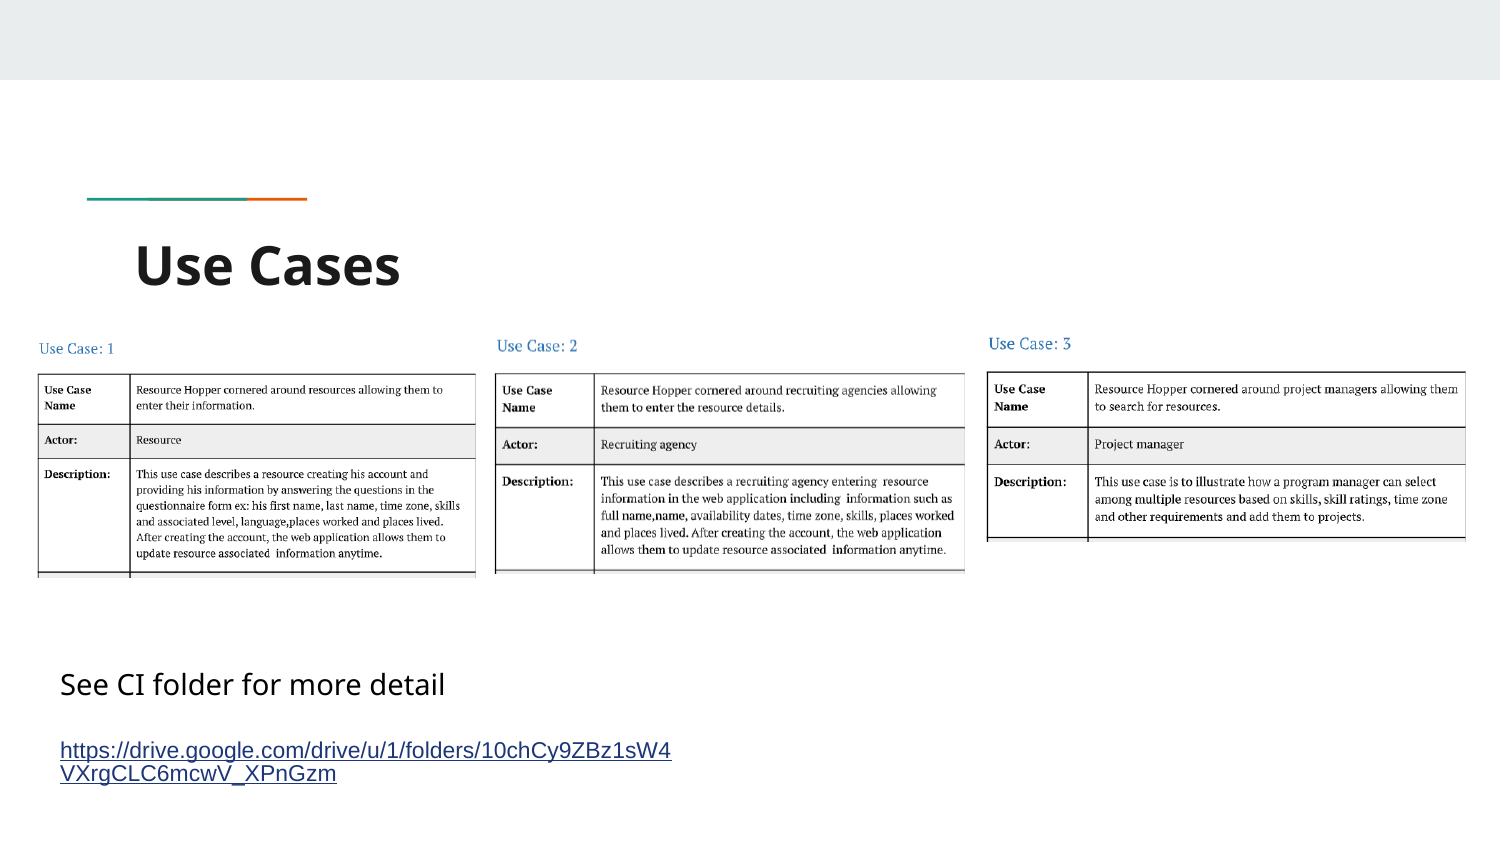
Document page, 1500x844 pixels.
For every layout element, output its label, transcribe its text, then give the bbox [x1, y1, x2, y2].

title Use Cases [119, 216, 1381, 305]
picture [981, 329, 1471, 542]
text_box See CI folder for more detail https://drive.google.com/drive/u/1/folders/10chCy9ZBz1sW4VXrgCLC6mcwV_XPnGzm [45, 651, 700, 723]
picture [24, 328, 974, 578]
